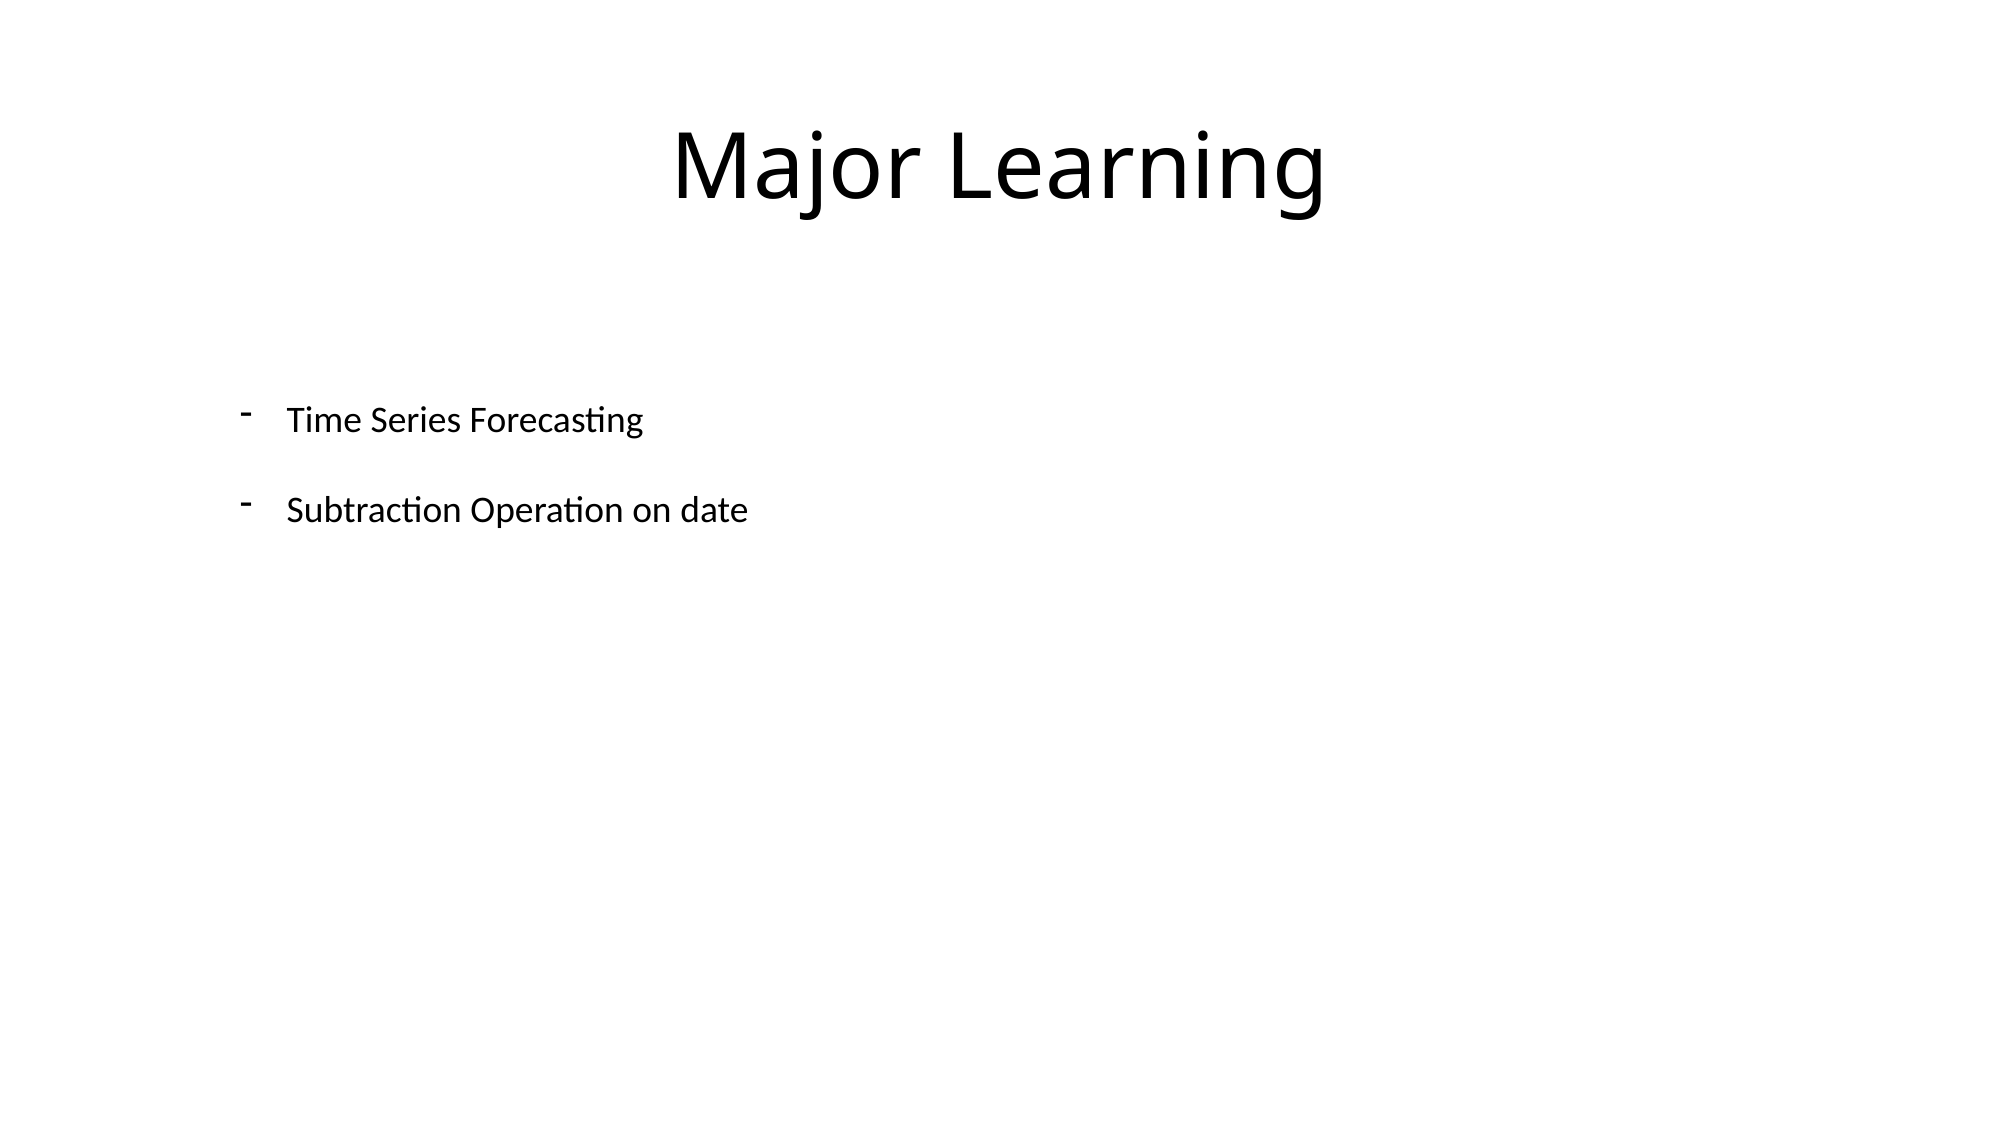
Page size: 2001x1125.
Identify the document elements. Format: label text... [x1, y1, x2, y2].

text_box Time Series Forecasting Subtraction Operation on date [225, 387, 1750, 537]
title Major Learning [137, 59, 1863, 278]
